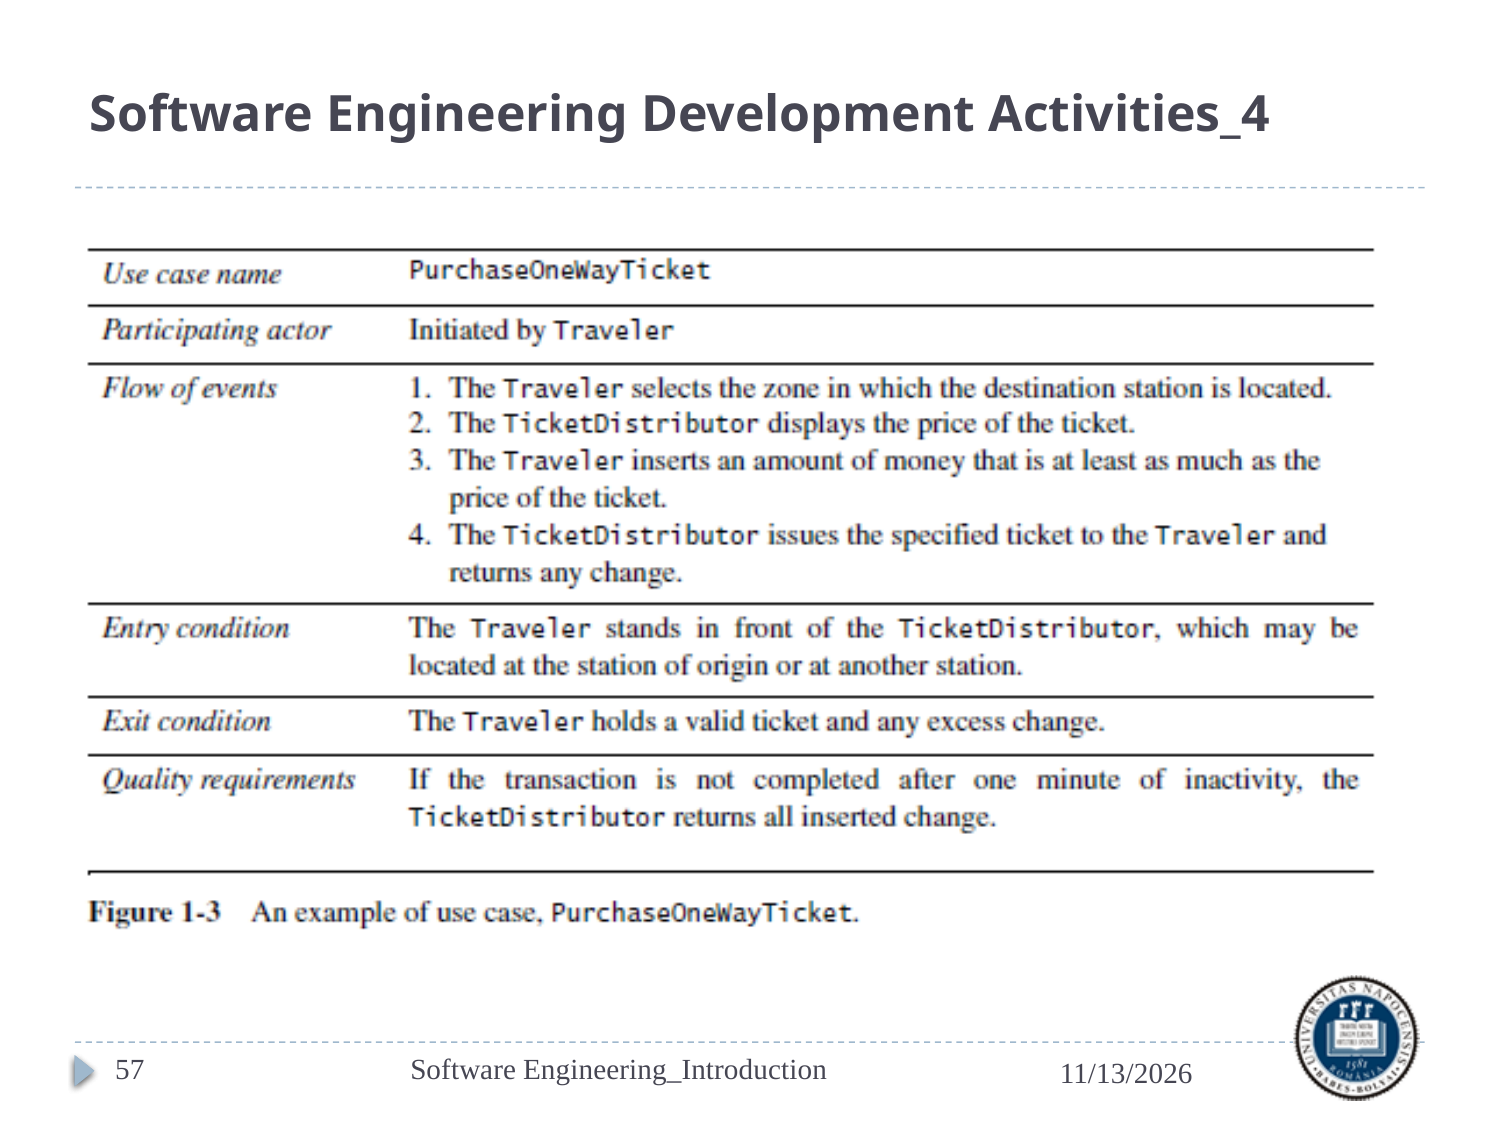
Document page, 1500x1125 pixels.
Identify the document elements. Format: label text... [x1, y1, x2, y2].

slide_number 57 [100, 1042, 313, 1103]
footer Software Engineering_Introduction [395, 1042, 1051, 1103]
picture [1293, 975, 1420, 1046]
picture [69, 219, 1400, 941]
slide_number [1045, 1046, 1421, 1107]
title Software Engineering Development Activities_4 [75, 37, 1425, 149]
